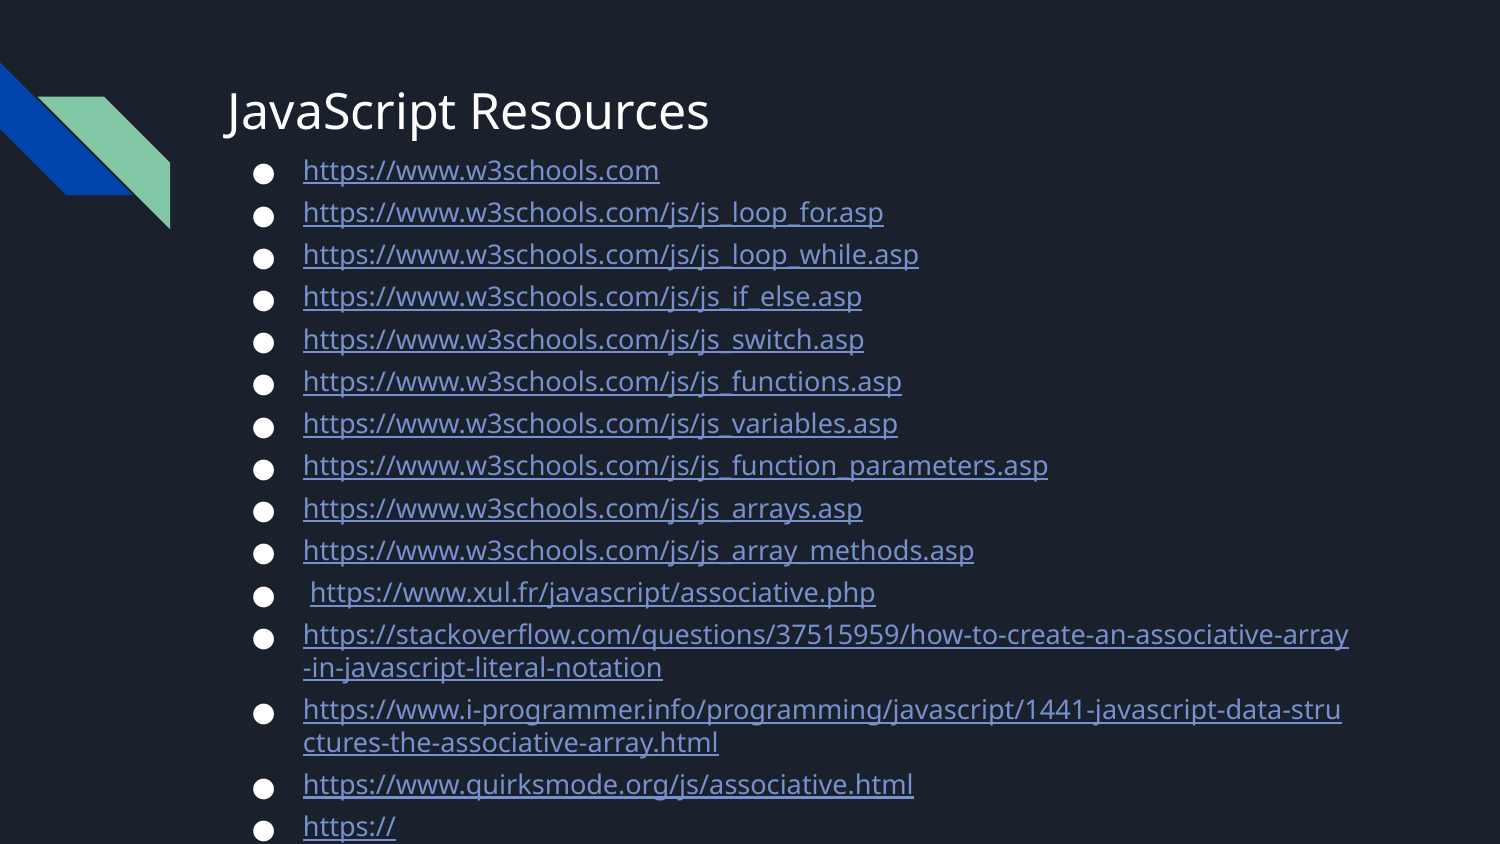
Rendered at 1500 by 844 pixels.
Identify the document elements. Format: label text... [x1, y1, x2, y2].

title JavaScript Resources [212, 64, 1368, 132]
list https://www.w3schools.com https://www.w3schools.com/js/js_loop_for.asp https://www.w3schools.com/js/js_loop_while.asp https://www.w3schools.com/js/js_if_else.asp https://www.w3schools.com/js/js_switch.asp https://www.w3schools.com/js/js_functions.asp https://www.w3schools.com/js/js_variables.asp https://www.w3schools.com/js/js_function_parameters.asp https://www.w3schools.com/js/js_arrays.asp https://www.w3schools.com/js/js_array_methods.asp https://www.xul.fr/javascript/associative.php https://stackoverflow.com/questions/37515959/how-to-create-an-associative-array-in-javascript-literal-notation https://www.i-programmer.info/programming/javascript/1441-javascript-data-structures-the-associative-array.html https://www.quirksmode.org/js/associative.html https://developer.mozilla.org/en-US/docs/Web/JavaScript/Guide/Loops_and_iteration https://www.guru99.com/how-to-use-conditional-statements-in-javascript.html [212, 132, 1368, 832]
